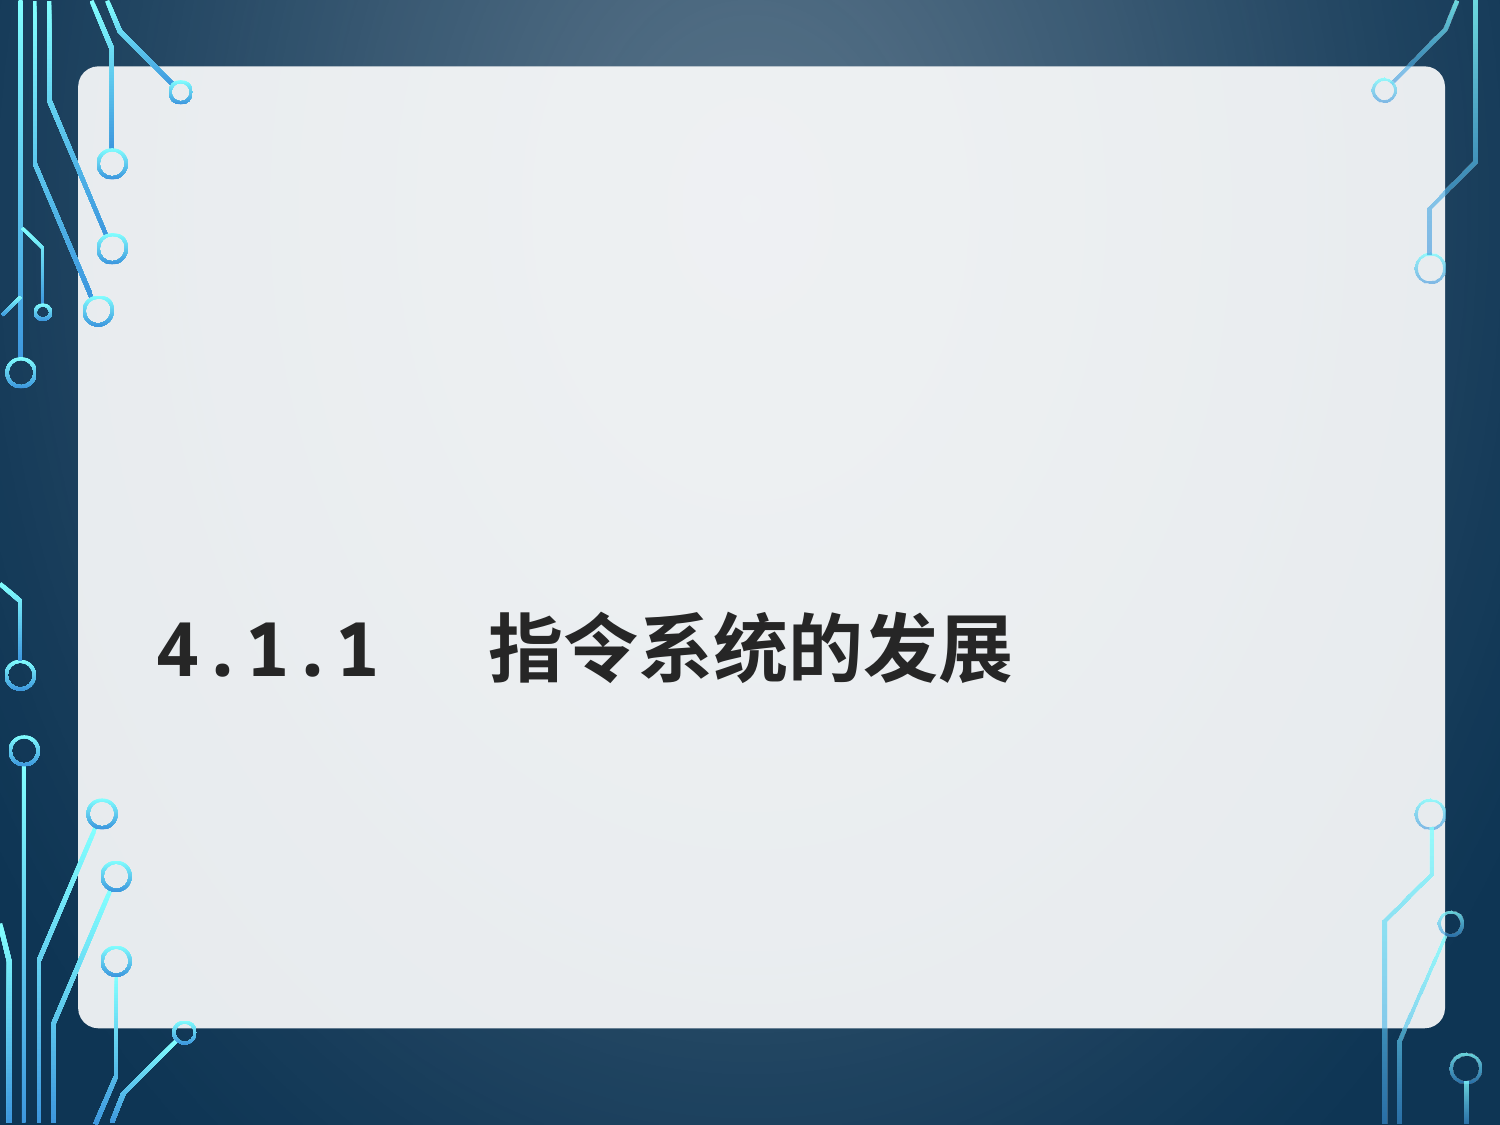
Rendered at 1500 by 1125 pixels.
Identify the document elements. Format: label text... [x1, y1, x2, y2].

title 4.1.1 指令系统的发展 [140, 232, 1360, 701]
